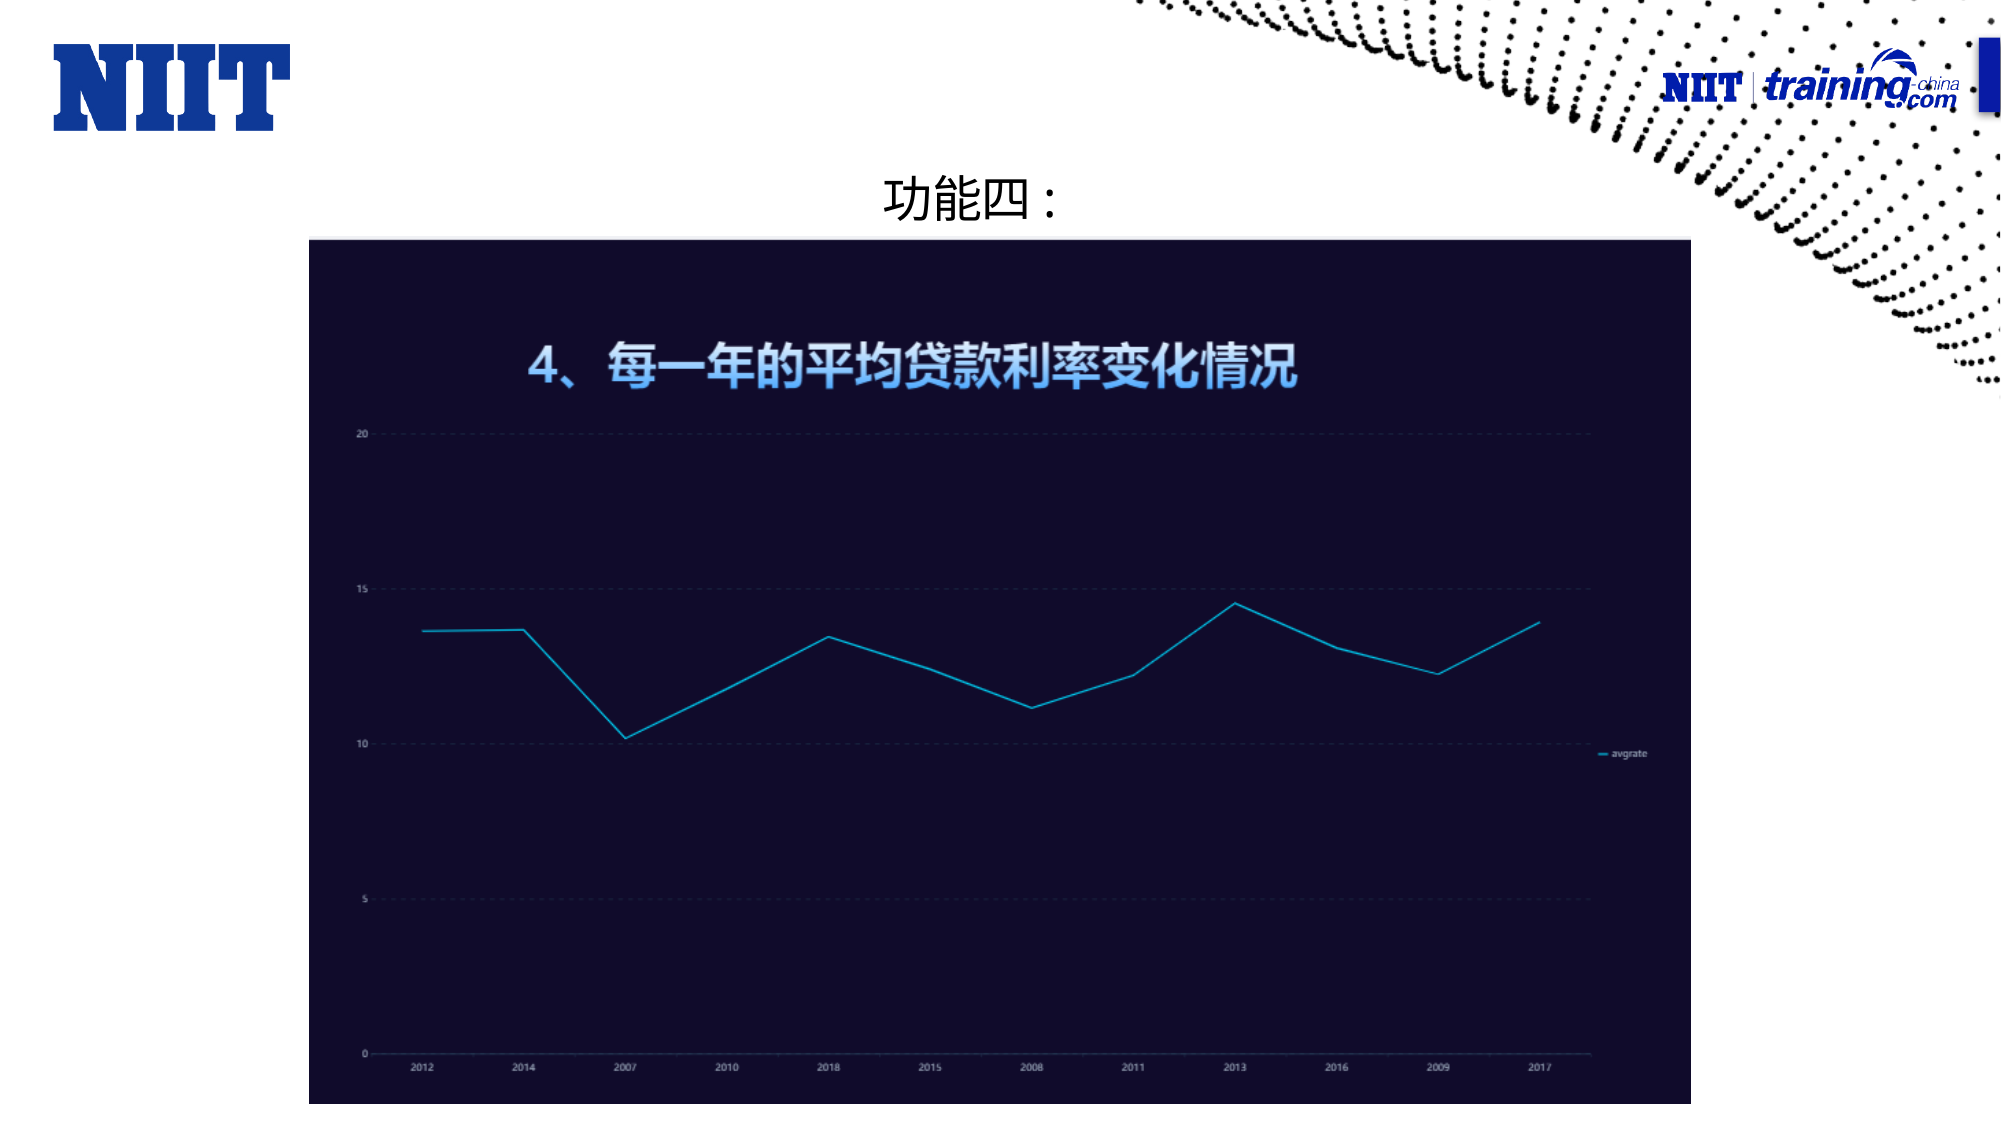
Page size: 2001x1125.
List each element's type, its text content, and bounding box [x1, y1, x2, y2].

title 功能四: [336, 73, 1617, 236]
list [309, 236, 1691, 1104]
picture [32, 17, 313, 158]
picture [972, 0, 2001, 1002]
